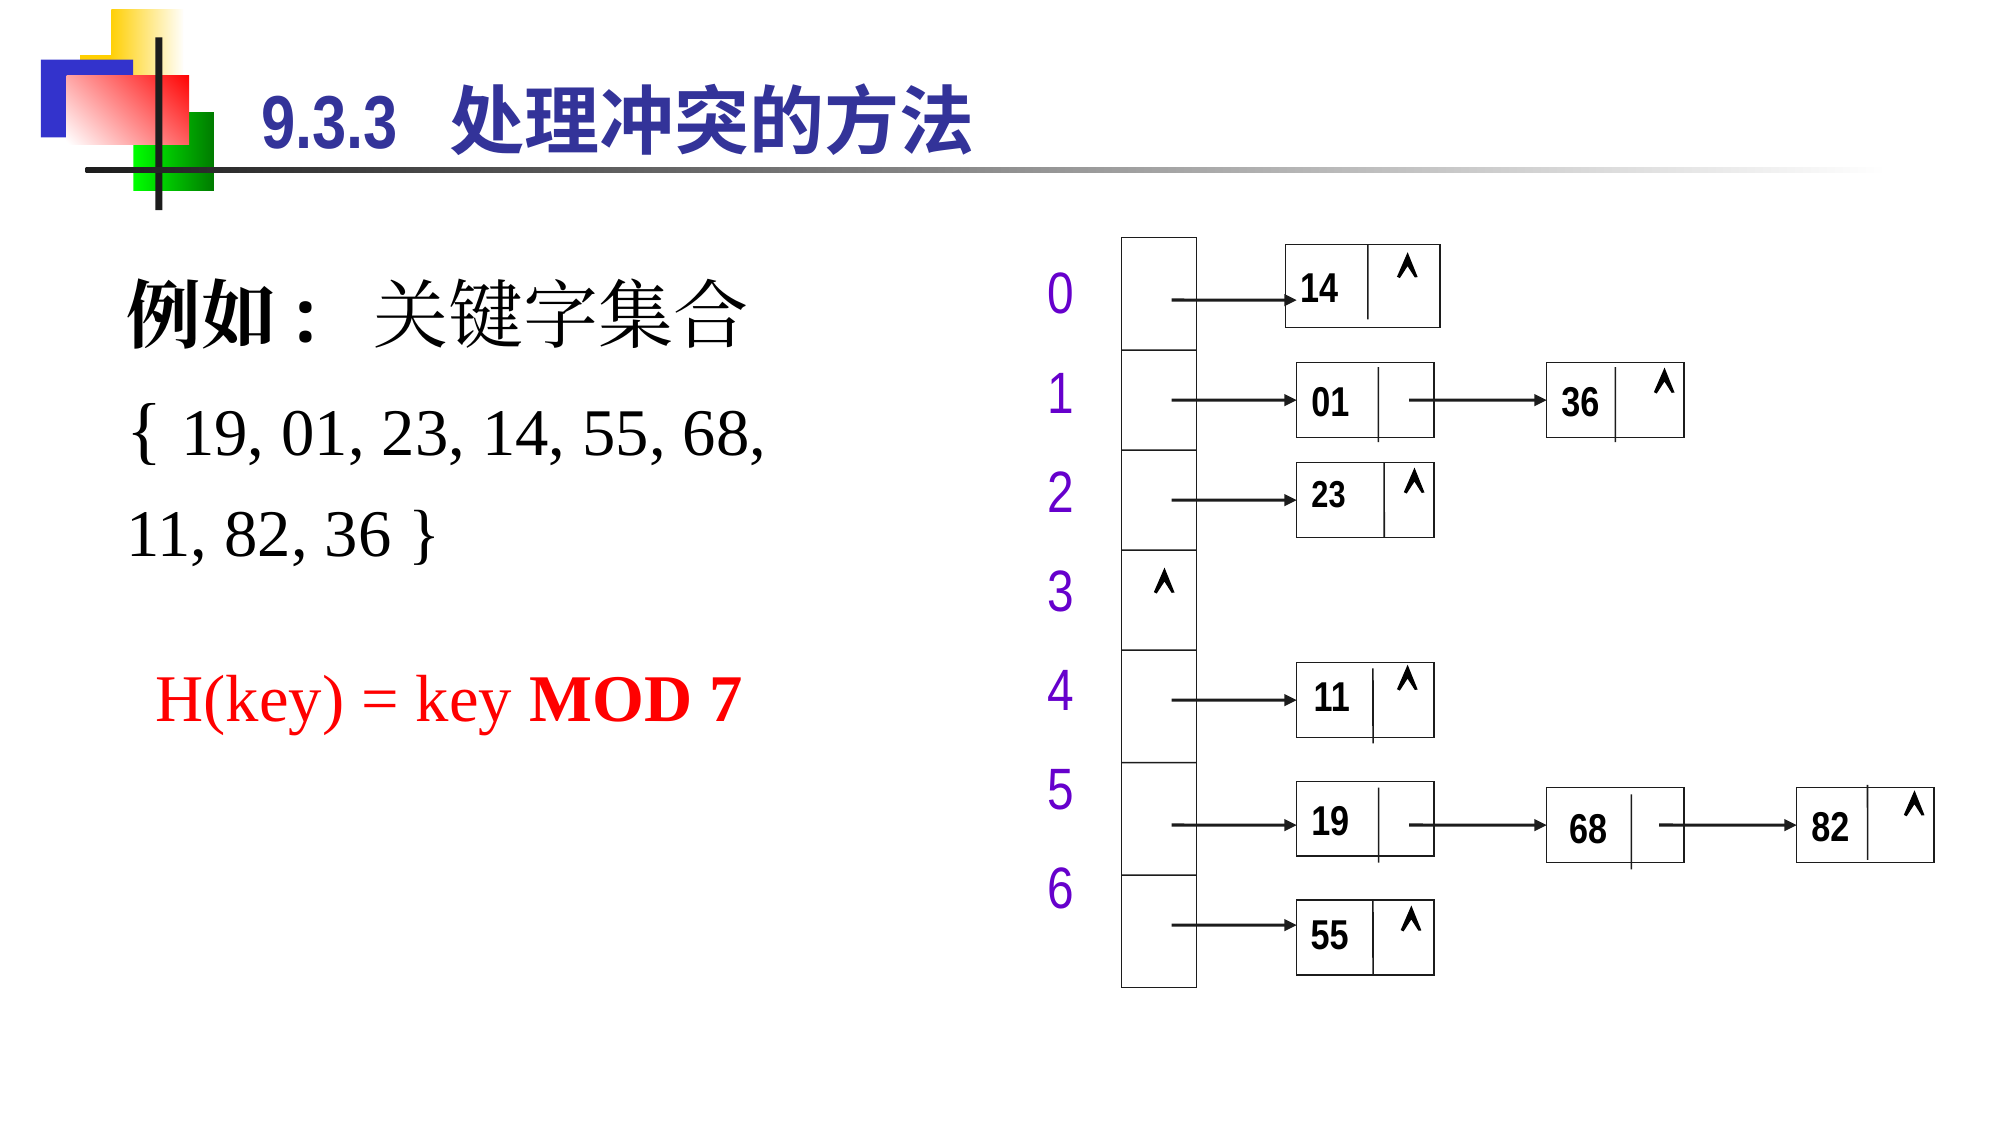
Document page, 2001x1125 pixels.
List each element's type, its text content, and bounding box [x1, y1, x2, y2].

text_box [1409, 818, 1547, 832]
text_box  [1382, 649, 1432, 735]
text_box 11 [1298, 662, 1365, 728]
text_box [1171, 818, 1297, 832]
text_box [1121, 551, 1197, 650]
text_box 82 [1796, 787, 1935, 863]
text_box [1296, 523, 1384, 538]
text_box [1296, 662, 1435, 738]
text_box 例如: 关键字集合 { 19, 01, 23, 14, 55, 68, 11, 82, 36 } [111, 237, 793, 578]
text_box 19 [1296, 781, 1434, 857]
text_box [1121, 651, 1197, 762]
text_box [1121, 876, 1197, 988]
text_box [1121, 237, 1197, 350]
text_box 55 [1295, 900, 1364, 965]
text_box 9.3.3 处理冲突的方法 [246, 65, 1125, 172]
text_box 14 [1285, 244, 1440, 328]
text_box [1121, 451, 1197, 550]
text_box [1121, 351, 1197, 450]
text_box [1171, 693, 1297, 707]
text_box [1171, 493, 1296, 507]
text_box [1121, 763, 1197, 875]
text_box [1659, 818, 1797, 832]
text_box  [1889, 775, 1939, 860]
text_box [1296, 900, 1386, 976]
text_box  [1639, 352, 1689, 438]
text_box [1546, 787, 1685, 863]
text_box 0 1 2 3 4 5 6 [1032, 248, 1121, 928]
text_box  [1386, 890, 1436, 976]
text_box [1171, 918, 1295, 932]
text_box 68 [1554, 794, 1623, 860]
text_box [1385, 462, 1389, 538]
text_box H(key) = key MOD 7 [140, 647, 759, 743]
text_box  [1382, 236, 1432, 322]
text_box [1171, 393, 1297, 407]
text_box 23 [1296, 462, 1385, 523]
text_box  [1139, 552, 1189, 638]
text_box 36 [1546, 362, 1639, 438]
text_box  [1389, 452, 1439, 538]
text_box [1171, 293, 1297, 307]
text_box 01 [1296, 362, 1435, 438]
text_box [1409, 393, 1547, 407]
